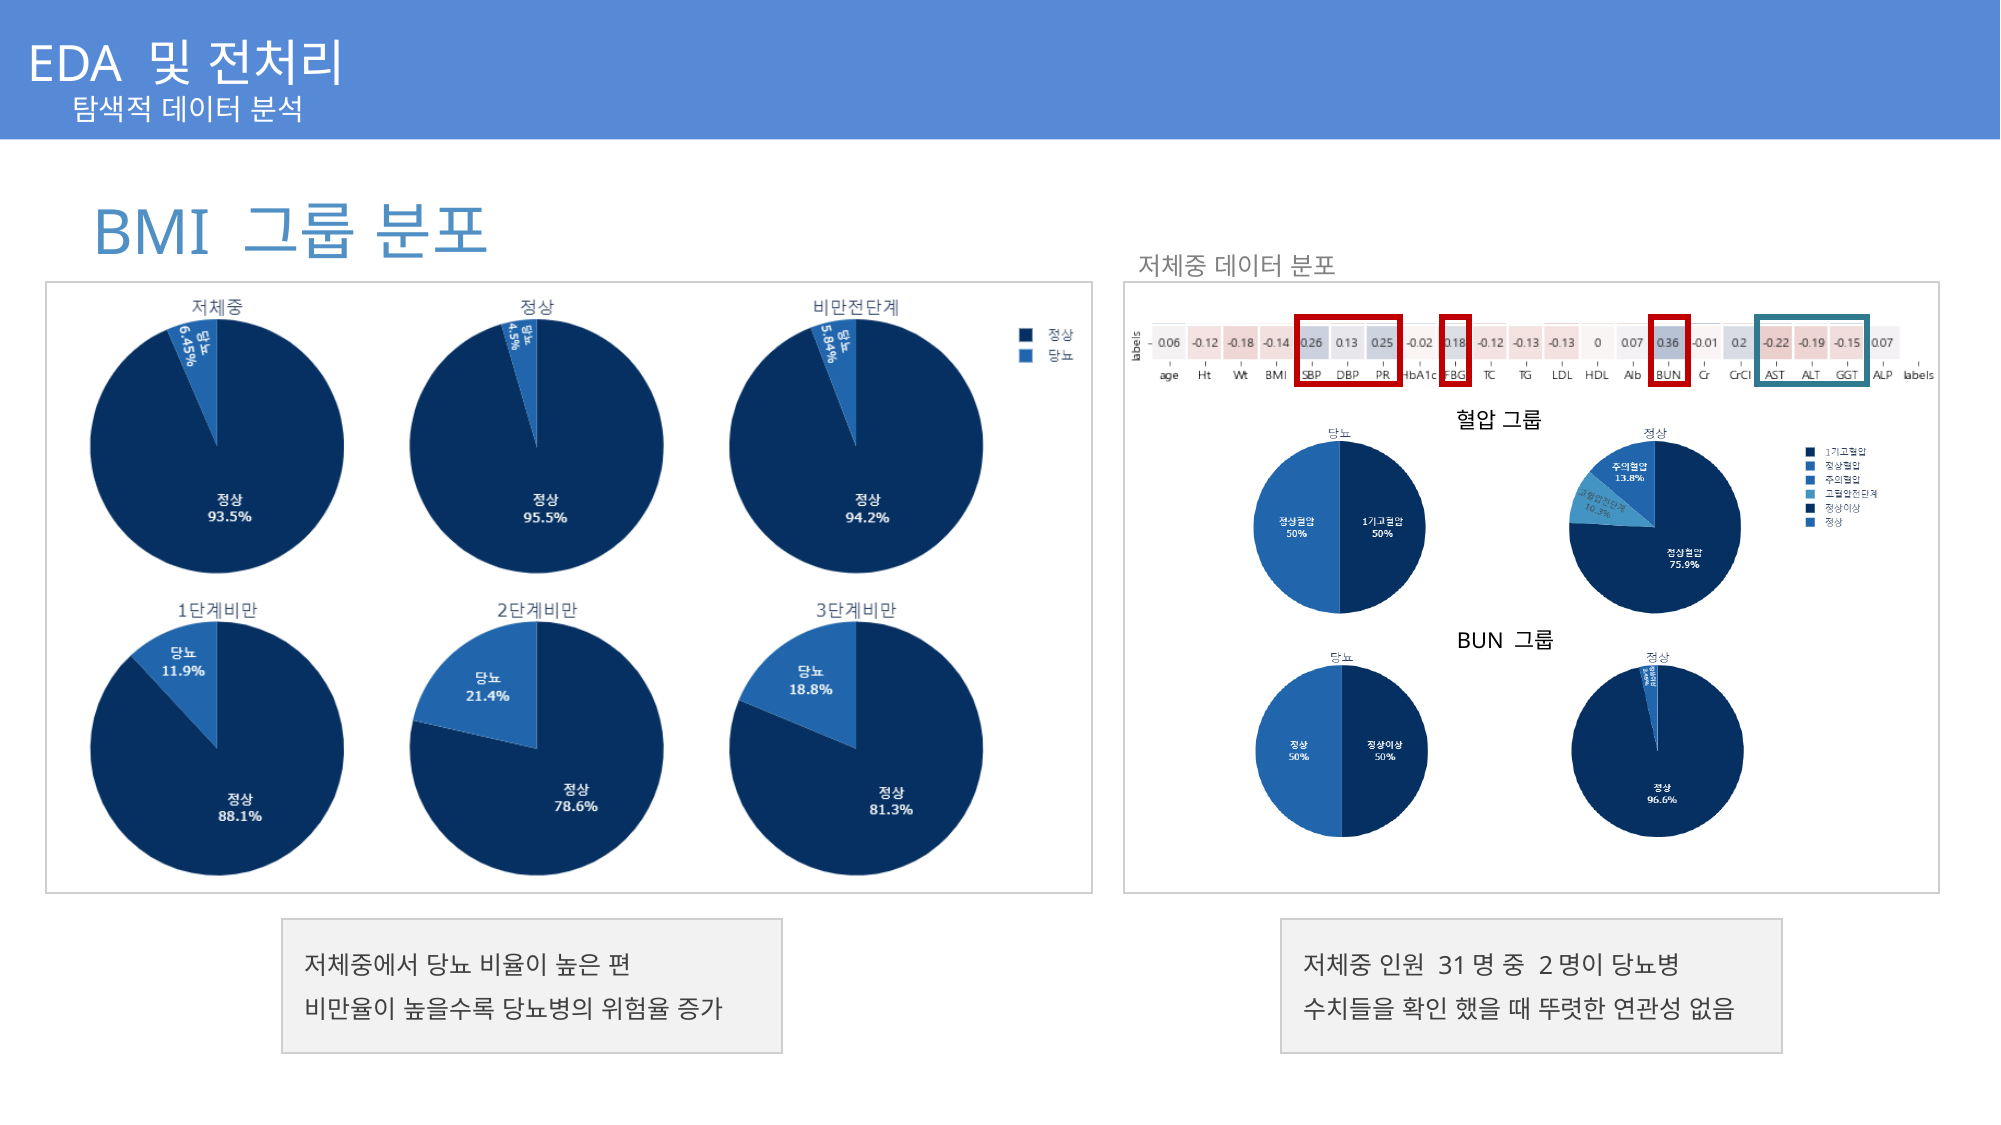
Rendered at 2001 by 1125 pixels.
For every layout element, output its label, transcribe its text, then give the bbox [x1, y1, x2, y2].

text_box [0, 0, 2000, 140]
text_box EDA 및 전처리 [12, 24, 501, 100]
text_box 비만율이 높을수록 당뇨병의 위험율 증가 [290, 985, 772, 1031]
picture [1236, 416, 1891, 622]
picture [1228, 640, 1781, 849]
text_box [1280, 918, 1783, 1054]
text_box [281, 918, 783, 1054]
text_box 탐색적 데이터 분석 [25, 83, 514, 134]
picture [0, 282, 1092, 894]
text_box 저체중 인원 31명 중 2명이 당뇨병 [1288, 941, 1749, 985]
text_box 수치들을 확인 했을 때 뚜렷한 연관성 없음 [1288, 985, 1781, 1031]
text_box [1123, 316, 1973, 385]
text_box BMI 그룹 분포 [77, 184, 682, 275]
text_box BUN 그룹 [1442, 622, 1615, 640]
text_box 혈압 그룹 [1442, 399, 1597, 416]
text_box 저체중에서 당뇨 비율이 높은 편 [290, 941, 750, 985]
text_box 저체중 데이터 분포 [1123, 243, 1728, 289]
text_box [1123, 281, 1940, 316]
text_box [1123, 385, 1940, 894]
